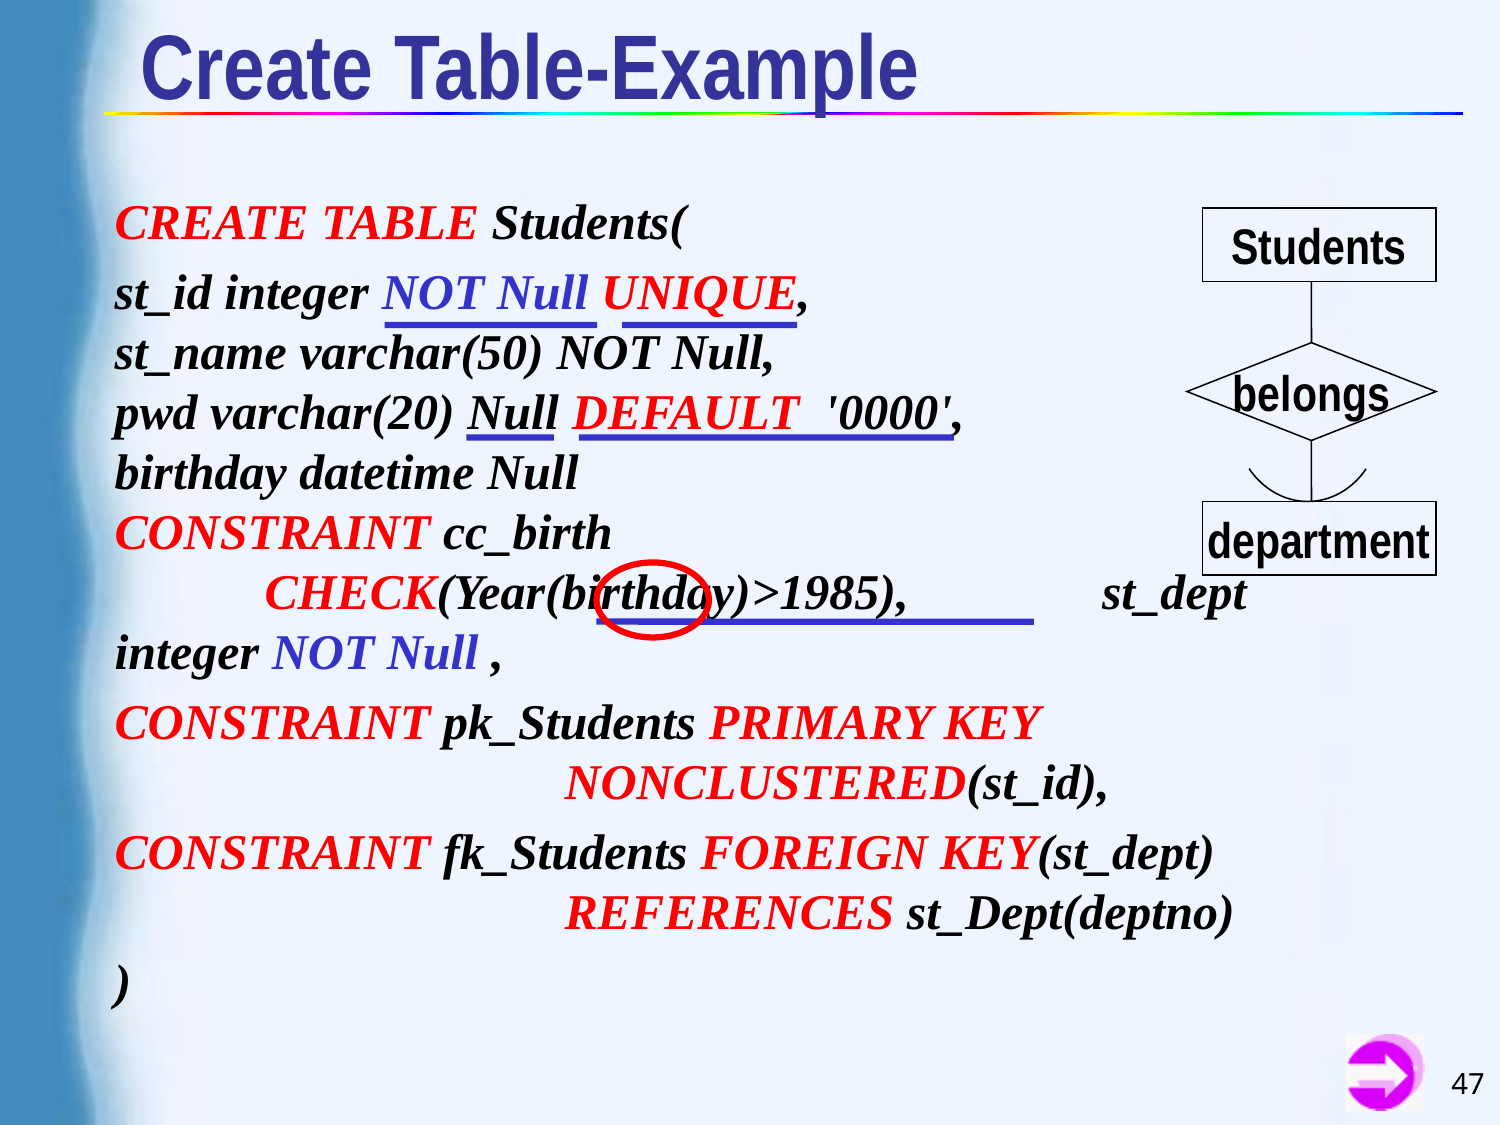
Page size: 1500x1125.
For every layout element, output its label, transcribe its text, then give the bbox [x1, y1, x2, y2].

title Create Table-Example [125, 12, 1404, 125]
picture [0, 0, 1500, 1125]
text_box [596, 562, 709, 638]
text_box CREATE TABLE Students( st_id integer NOT Null UNIQUE, st_name varchar(50) NOT Null, pwd varchar(20) Null DEFAULT '0000', birthday datetime Null CONSTRAINT cc_birth CHECK(Year(birthday)>1985), st_dept integer NOT Null , CONSTRAINT pk_Students PRIMARY KEY NONCLUSTERED(st_id), CONSTRAINT fk_Students FOREIGN KEY(st_dept) REFERENCES st_Dept(deptno) ) [99, 112, 1300, 1018]
slide_number 47 [1429, 1037, 1500, 1113]
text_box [1186, 207, 1437, 576]
